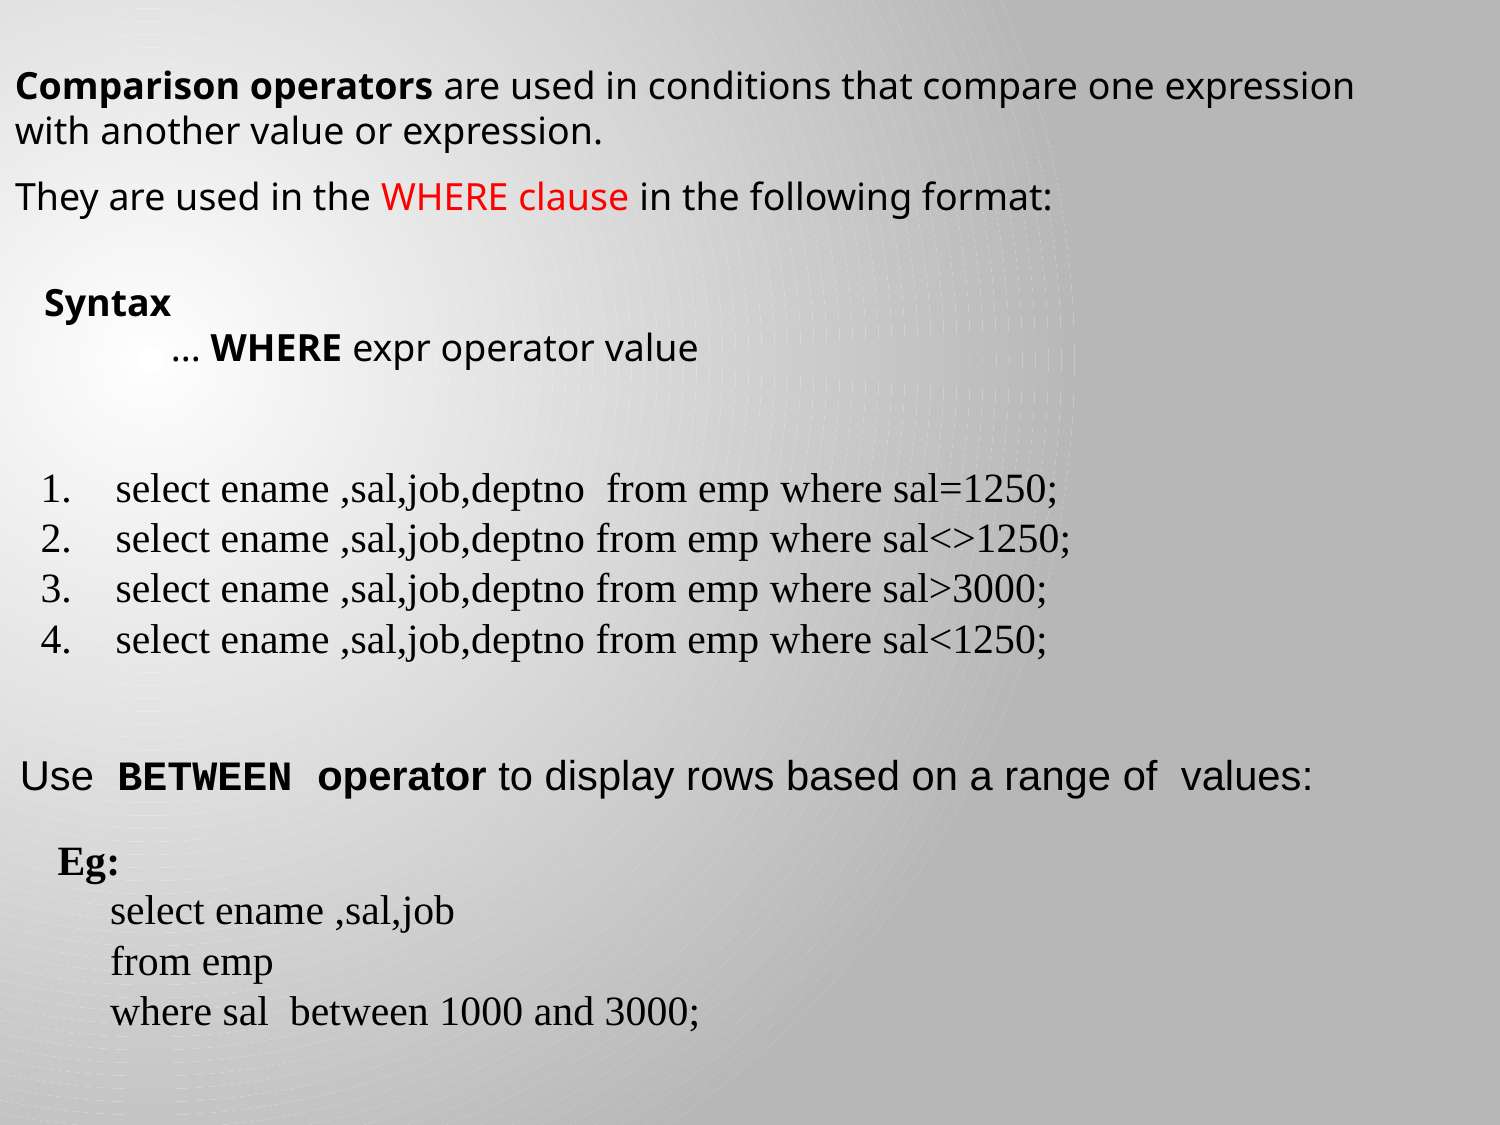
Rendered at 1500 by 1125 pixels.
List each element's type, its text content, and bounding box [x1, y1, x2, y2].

text_box They are used in the WHERE clause in the following format: [0, 165, 1258, 226]
text_box Use BETWEEN operator to display rows based on a range of values: [5, 741, 1452, 807]
text_box select ename ,sal,job,deptno from emp where sal=1250; select ename ,sal,job,deptno from emp where sal<>1250; select ename ,sal,job,deptno from emp where sal>3000; select ename ,sal,job,deptno from emp where sal<1250; [25, 453, 1097, 669]
text_box Comparison operators are used in conditions that compare one expression with another value or expression. [0, 54, 1436, 160]
text_box Syntax ... WHERE expr operator value [29, 271, 784, 377]
text_box Eg: select ename ,sal,job from emp where sal between 1000 and 3000; [42, 825, 1047, 1041]
